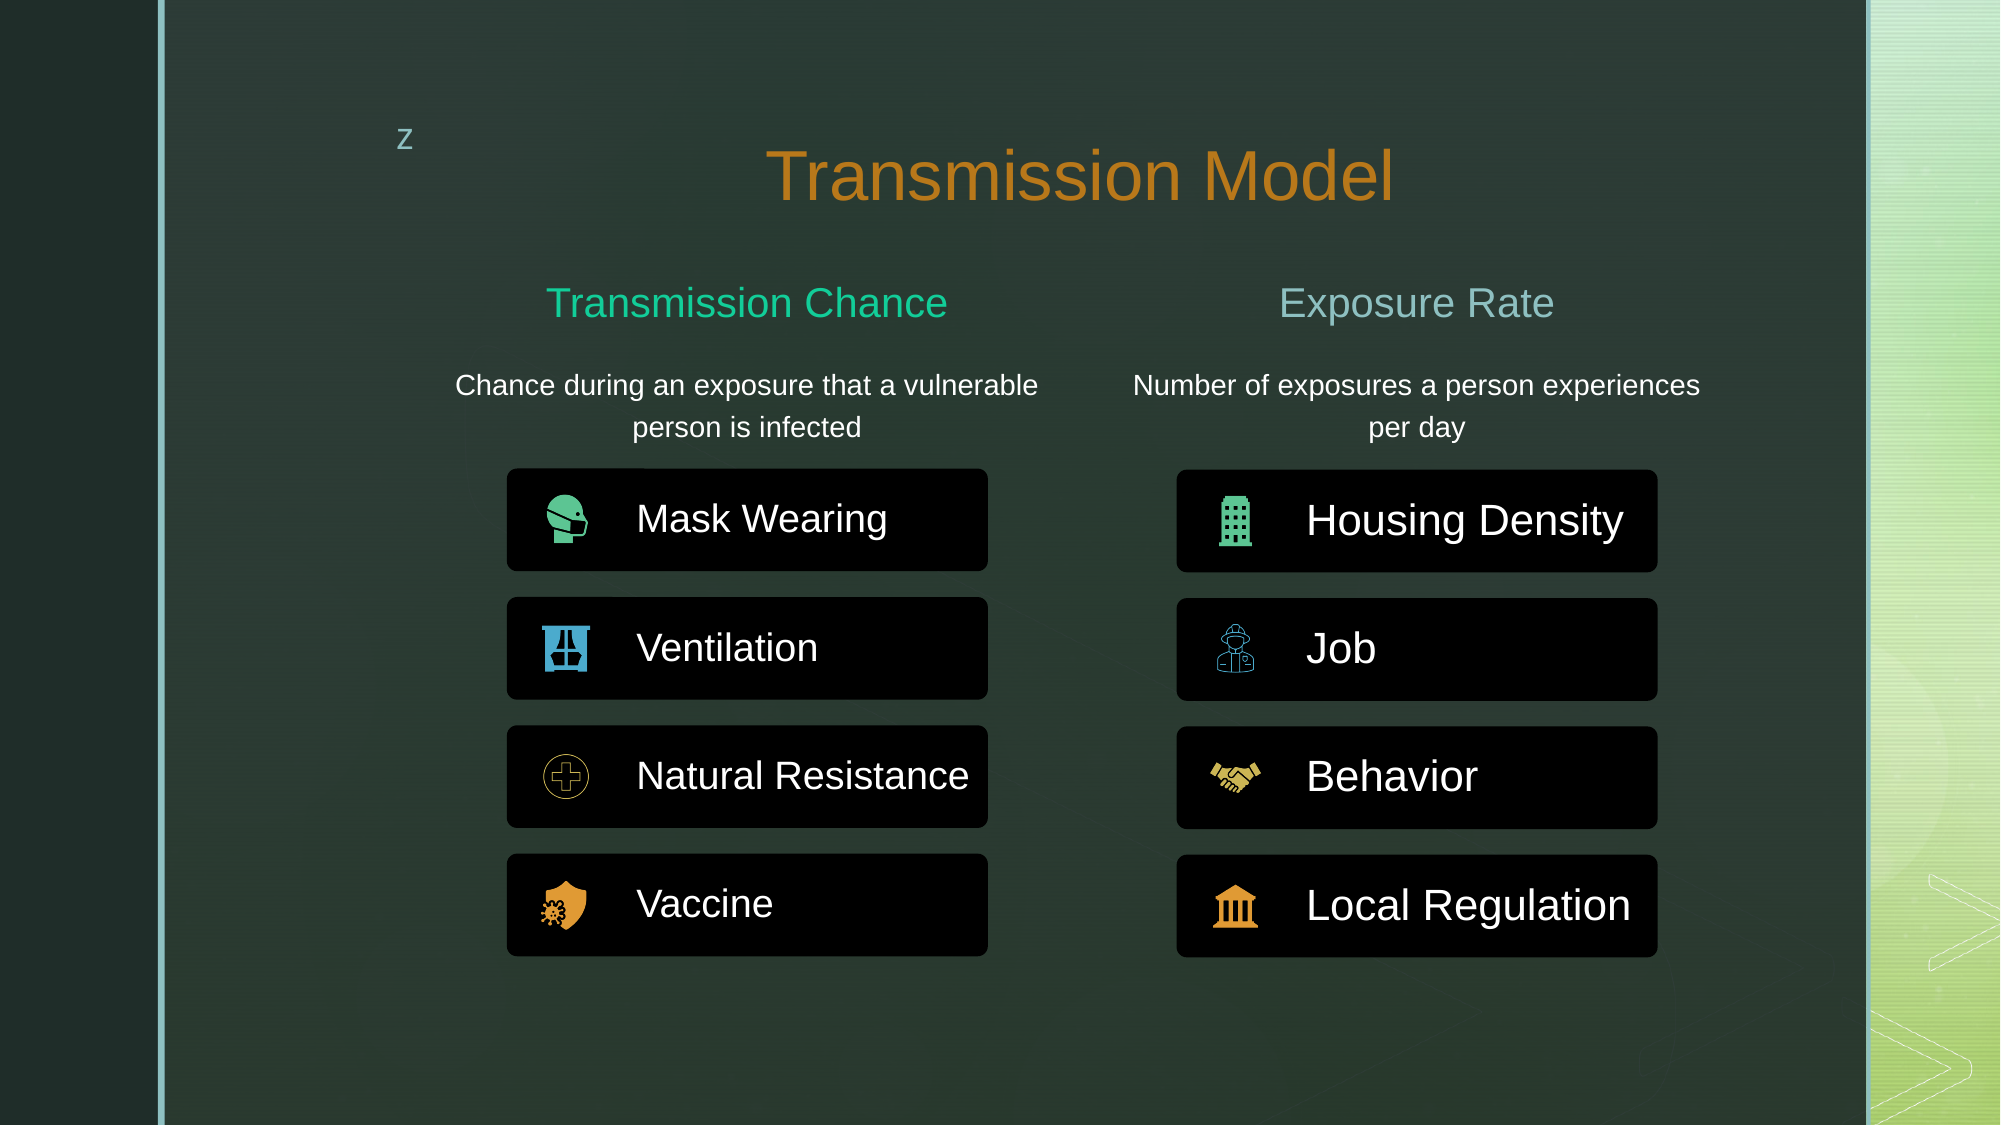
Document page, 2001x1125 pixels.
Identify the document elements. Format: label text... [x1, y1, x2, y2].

list Exposure Rate Number of exposures a person experiences per day [1097, 258, 1737, 456]
list Transmission Chance Chance during an exposure that a vulnerable person is infected [428, 258, 1067, 554]
title Transmission Model [428, 132, 1733, 310]
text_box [1176, 469, 1658, 958]
picture [1871, 0, 2001, 1125]
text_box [506, 468, 989, 957]
